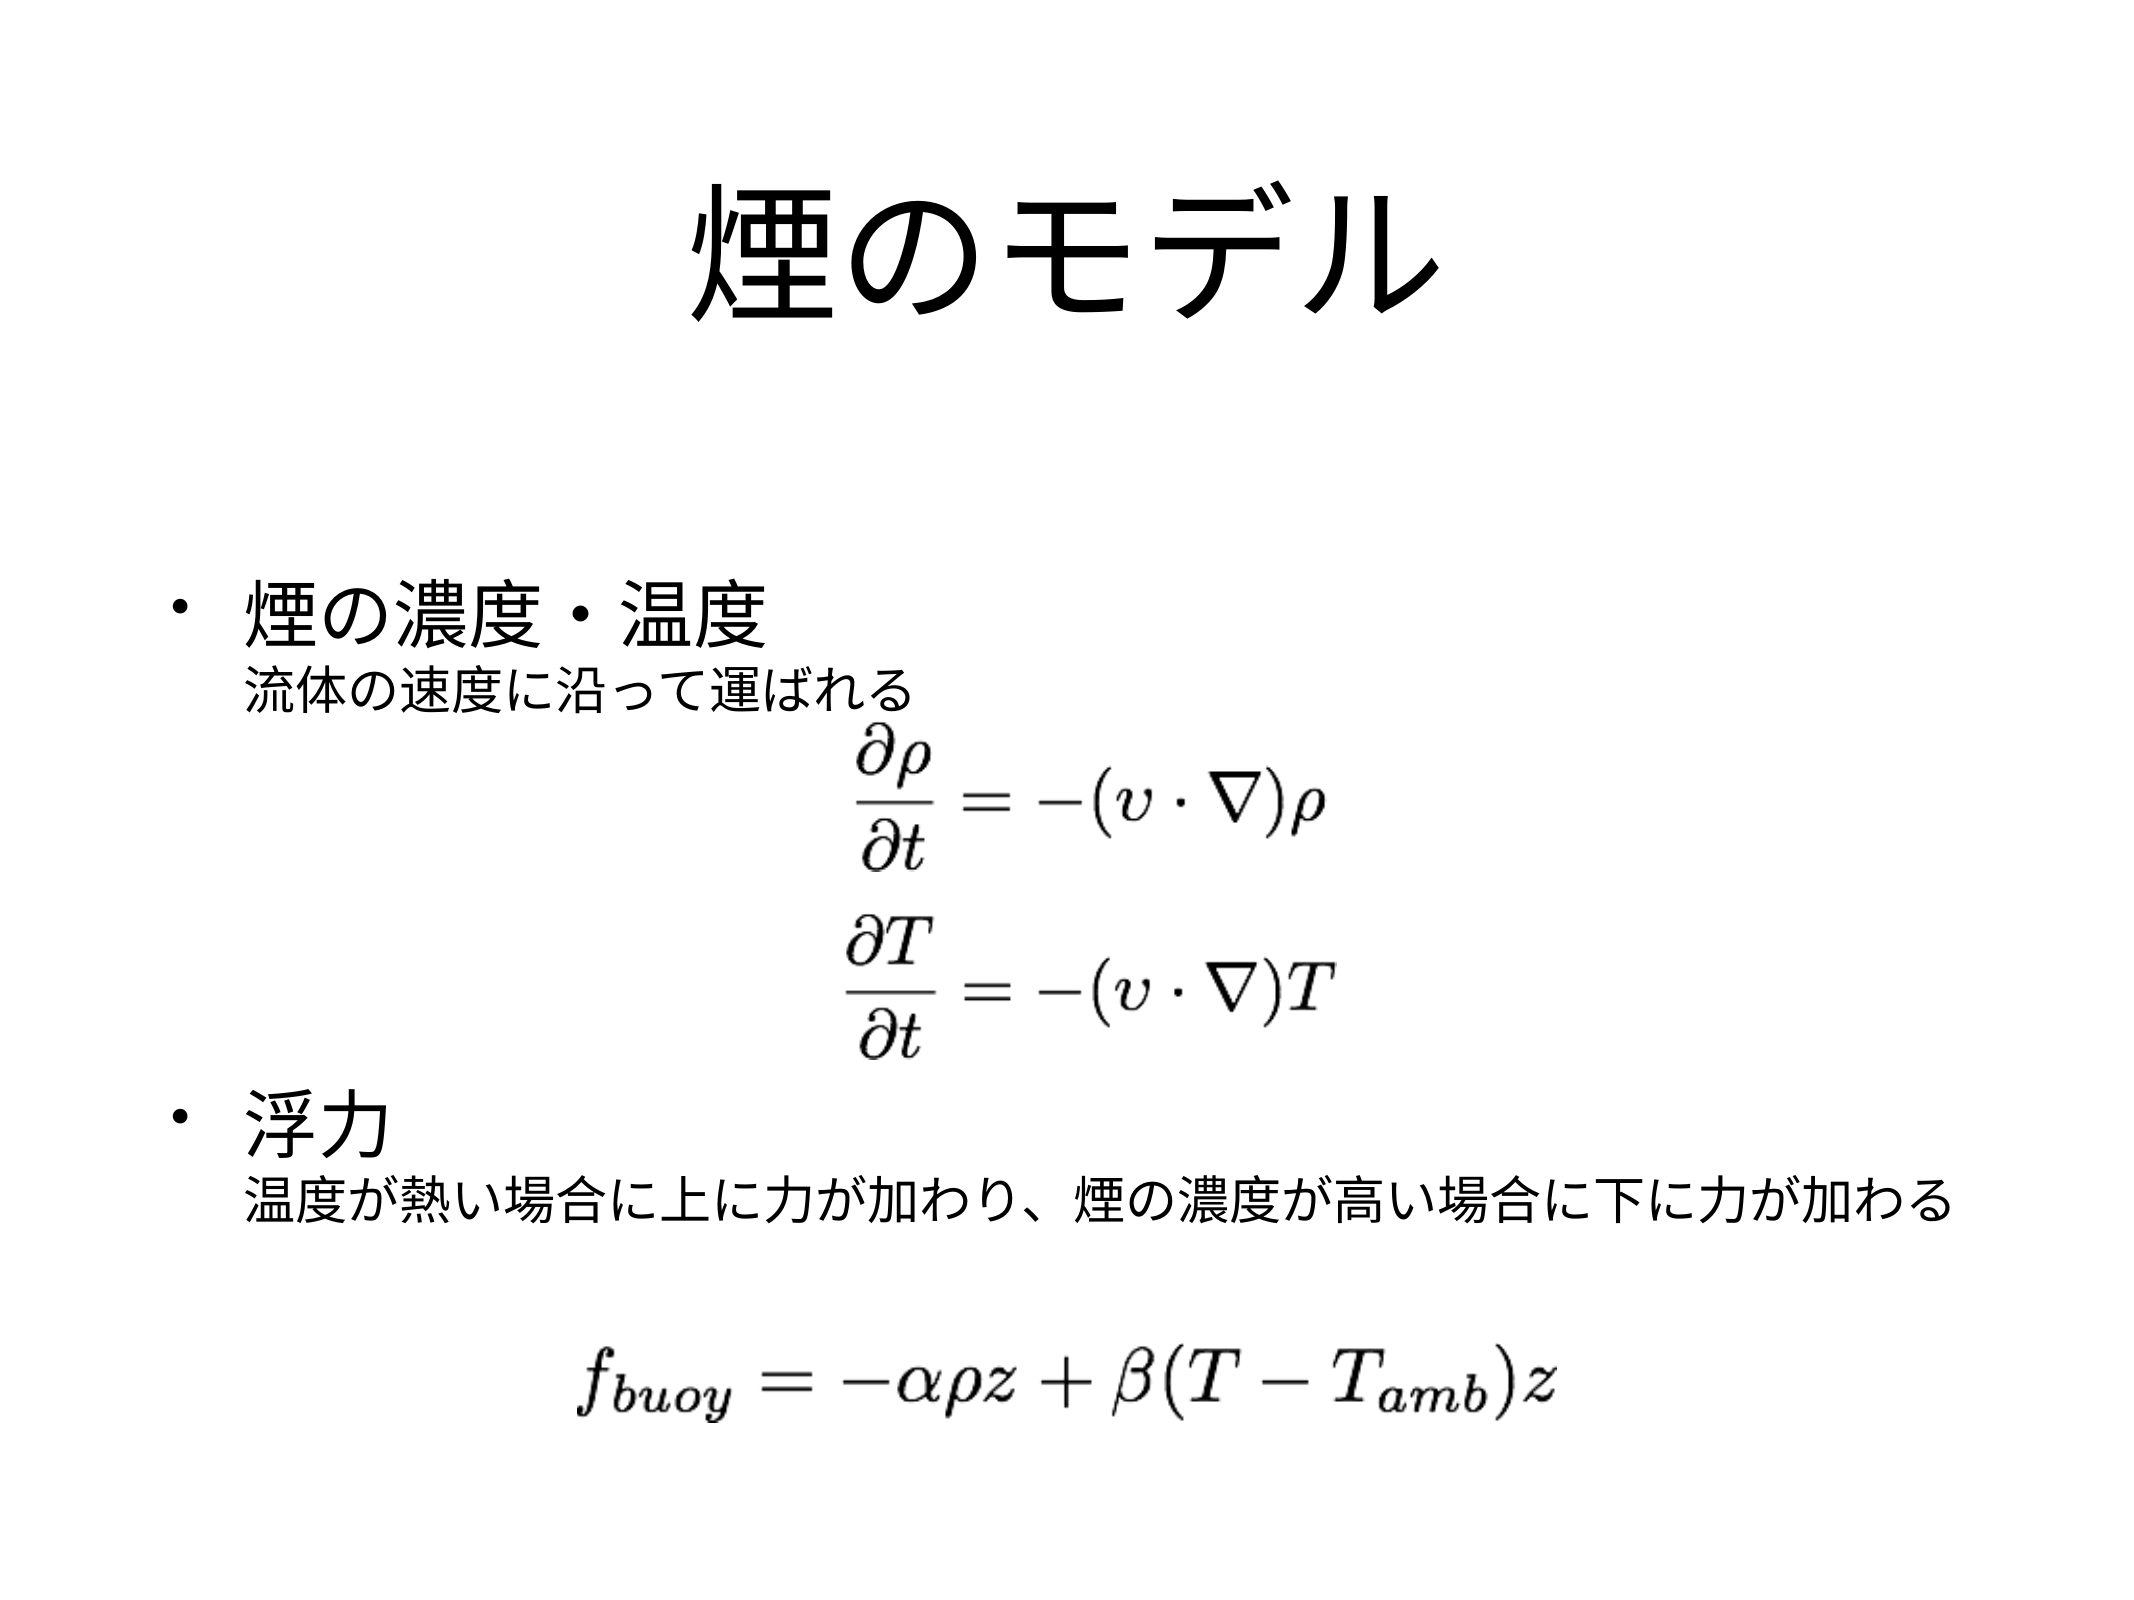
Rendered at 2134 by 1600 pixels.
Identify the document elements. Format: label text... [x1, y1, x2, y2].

picture [845, 913, 1337, 1061]
picture [576, 1343, 1557, 1424]
title 煙のモデル [155, 72, 1978, 428]
picture [854, 721, 1327, 872]
list 煙の濃度・温度 流体の速度に沿って運ばれる 浮力 温度が熱い場合に上に力が加わり、煙の濃度が高い場合に下に力が加わる [161, 427, 1984, 1460]
